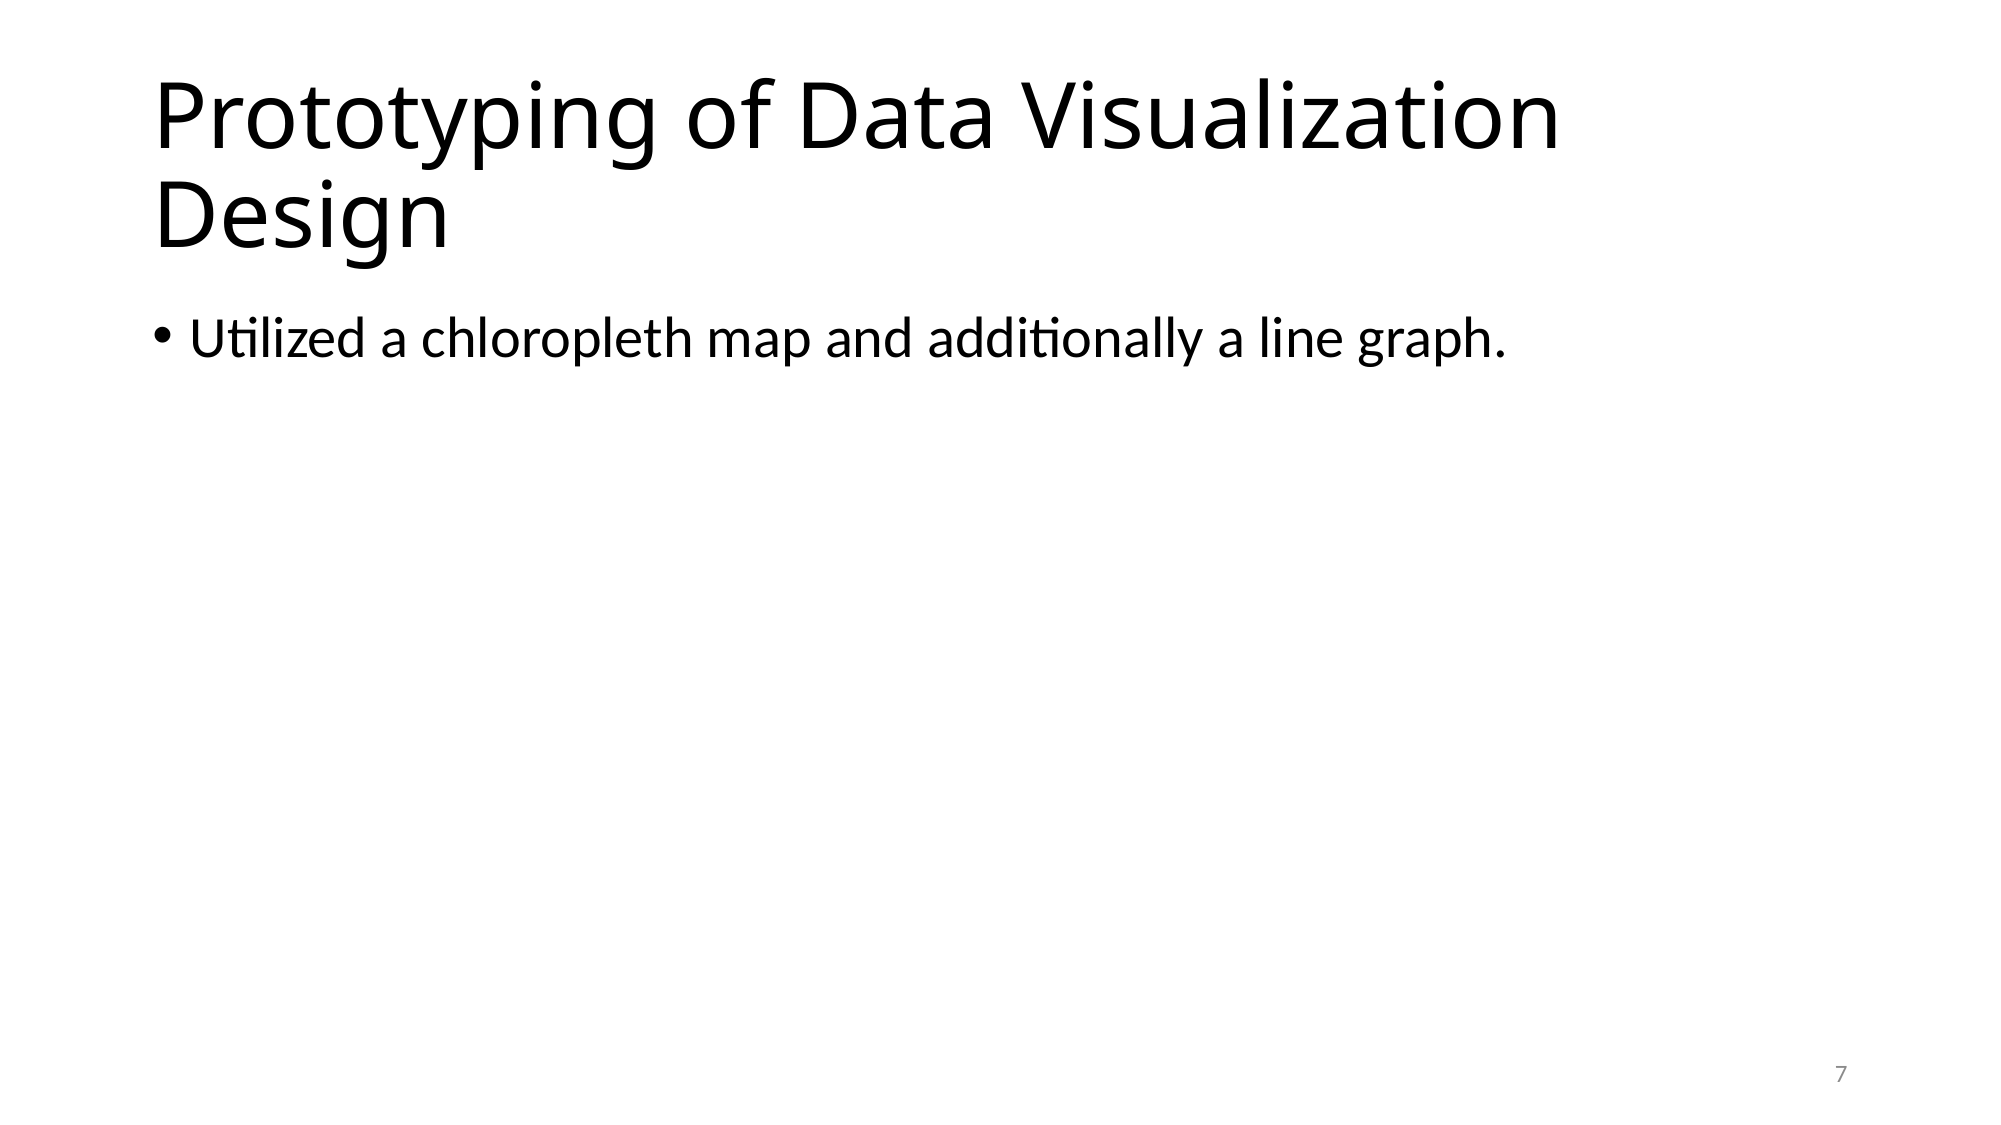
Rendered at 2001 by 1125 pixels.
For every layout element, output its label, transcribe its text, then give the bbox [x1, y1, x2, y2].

slide_number 7 [1412, 1042, 1863, 1103]
title Prototyping of Data Visualization Design [137, 59, 1863, 278]
list Utilized a chloropleth map and additionally a line graph. [137, 299, 1863, 1014]
